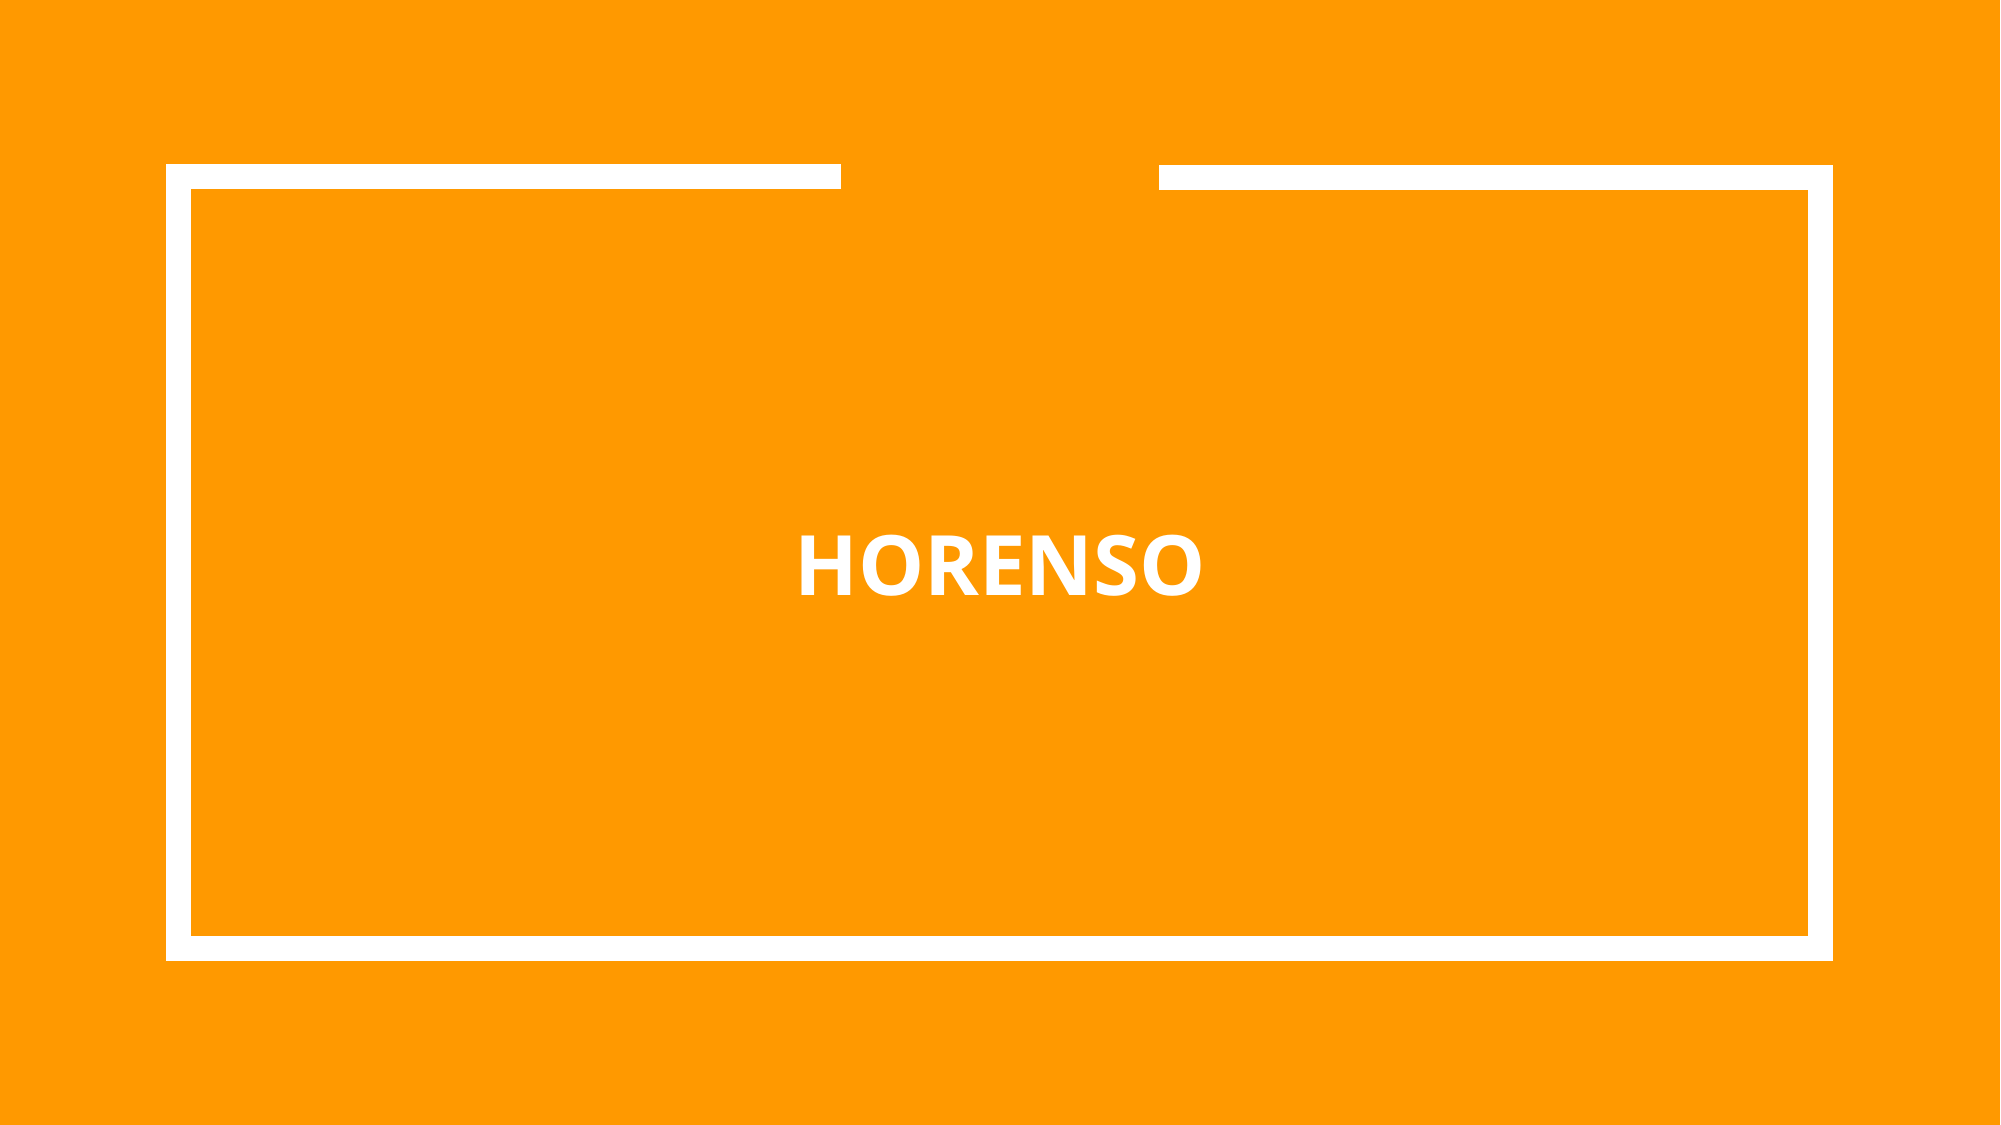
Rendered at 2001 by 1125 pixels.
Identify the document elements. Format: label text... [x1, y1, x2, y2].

title HORENSO [502, 435, 1498, 690]
